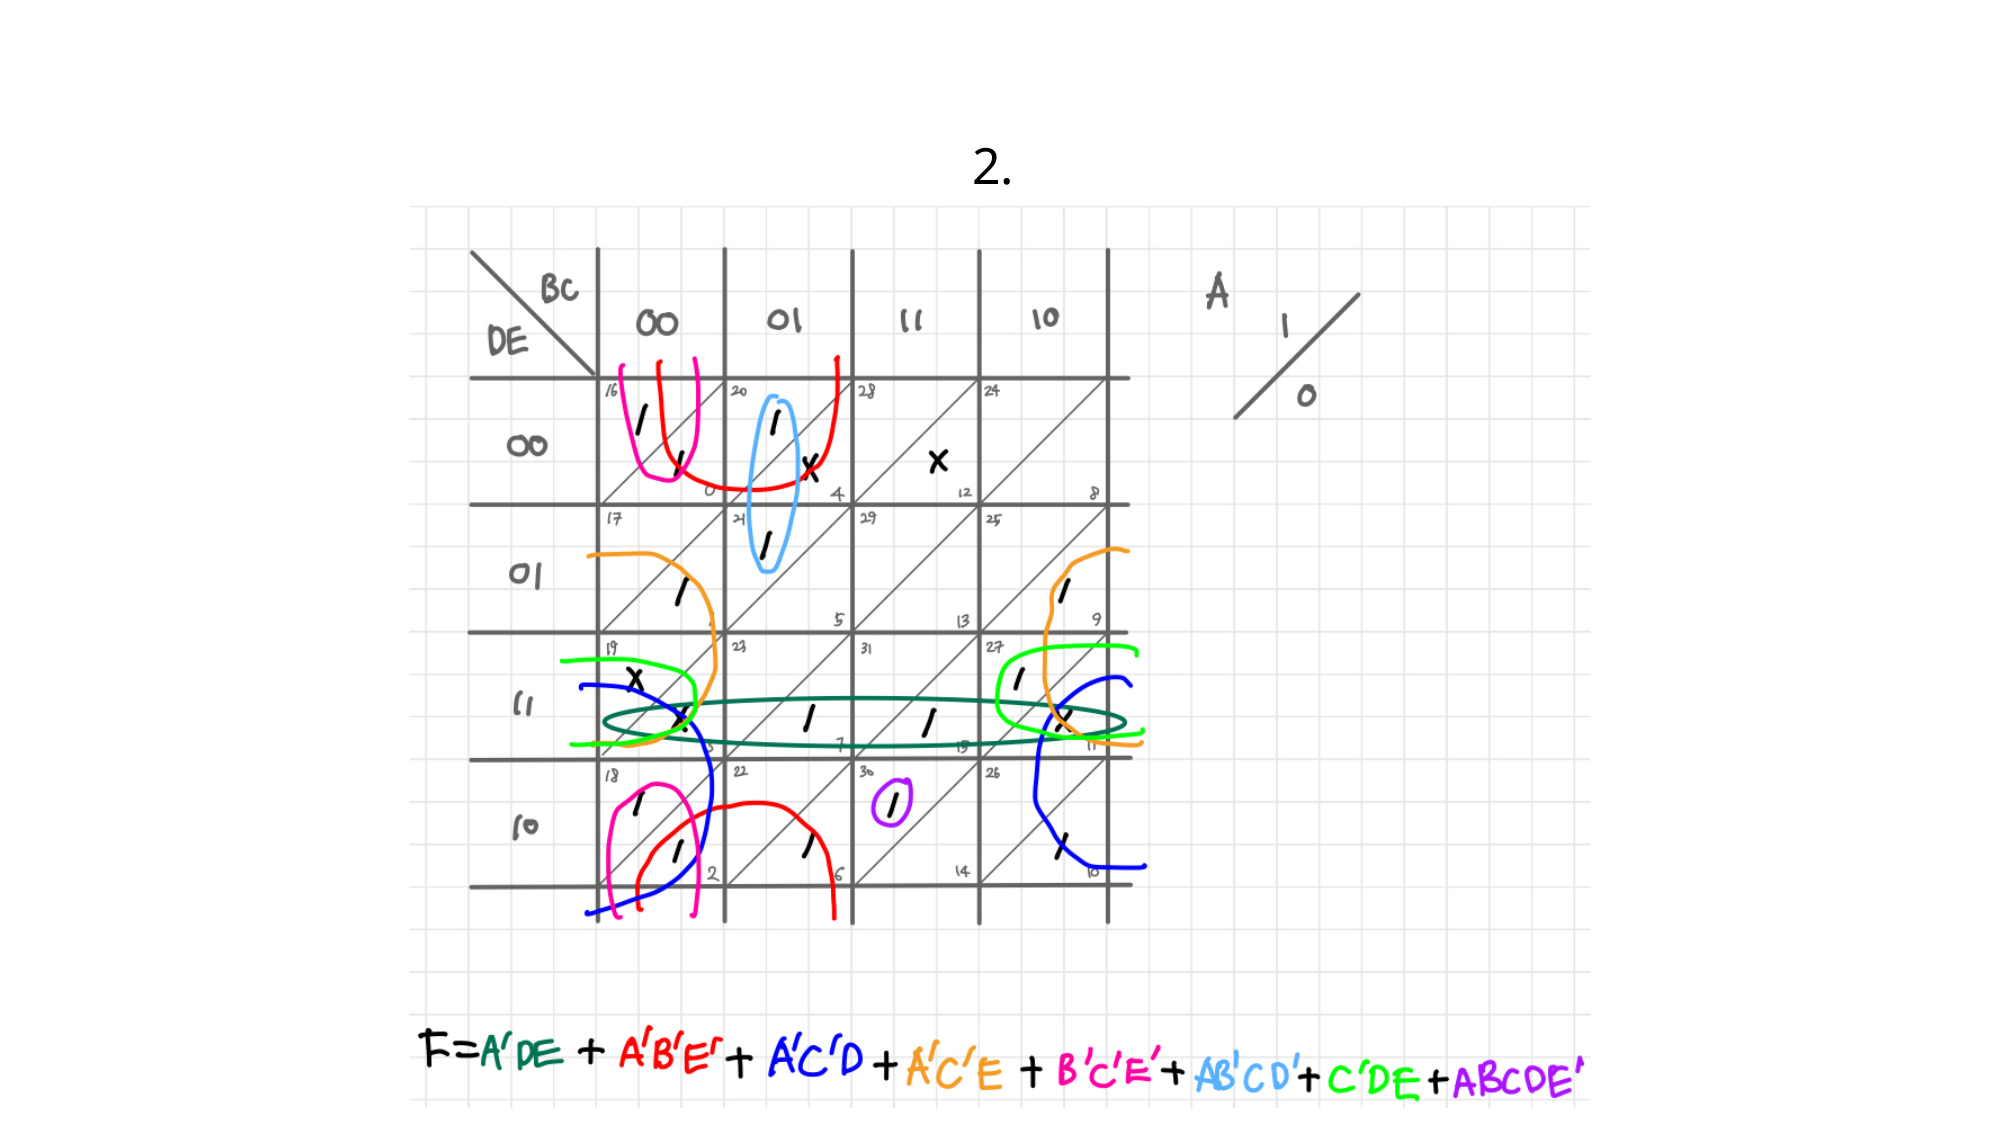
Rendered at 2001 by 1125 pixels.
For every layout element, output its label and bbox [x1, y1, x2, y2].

picture [409, 206, 1591, 1108]
